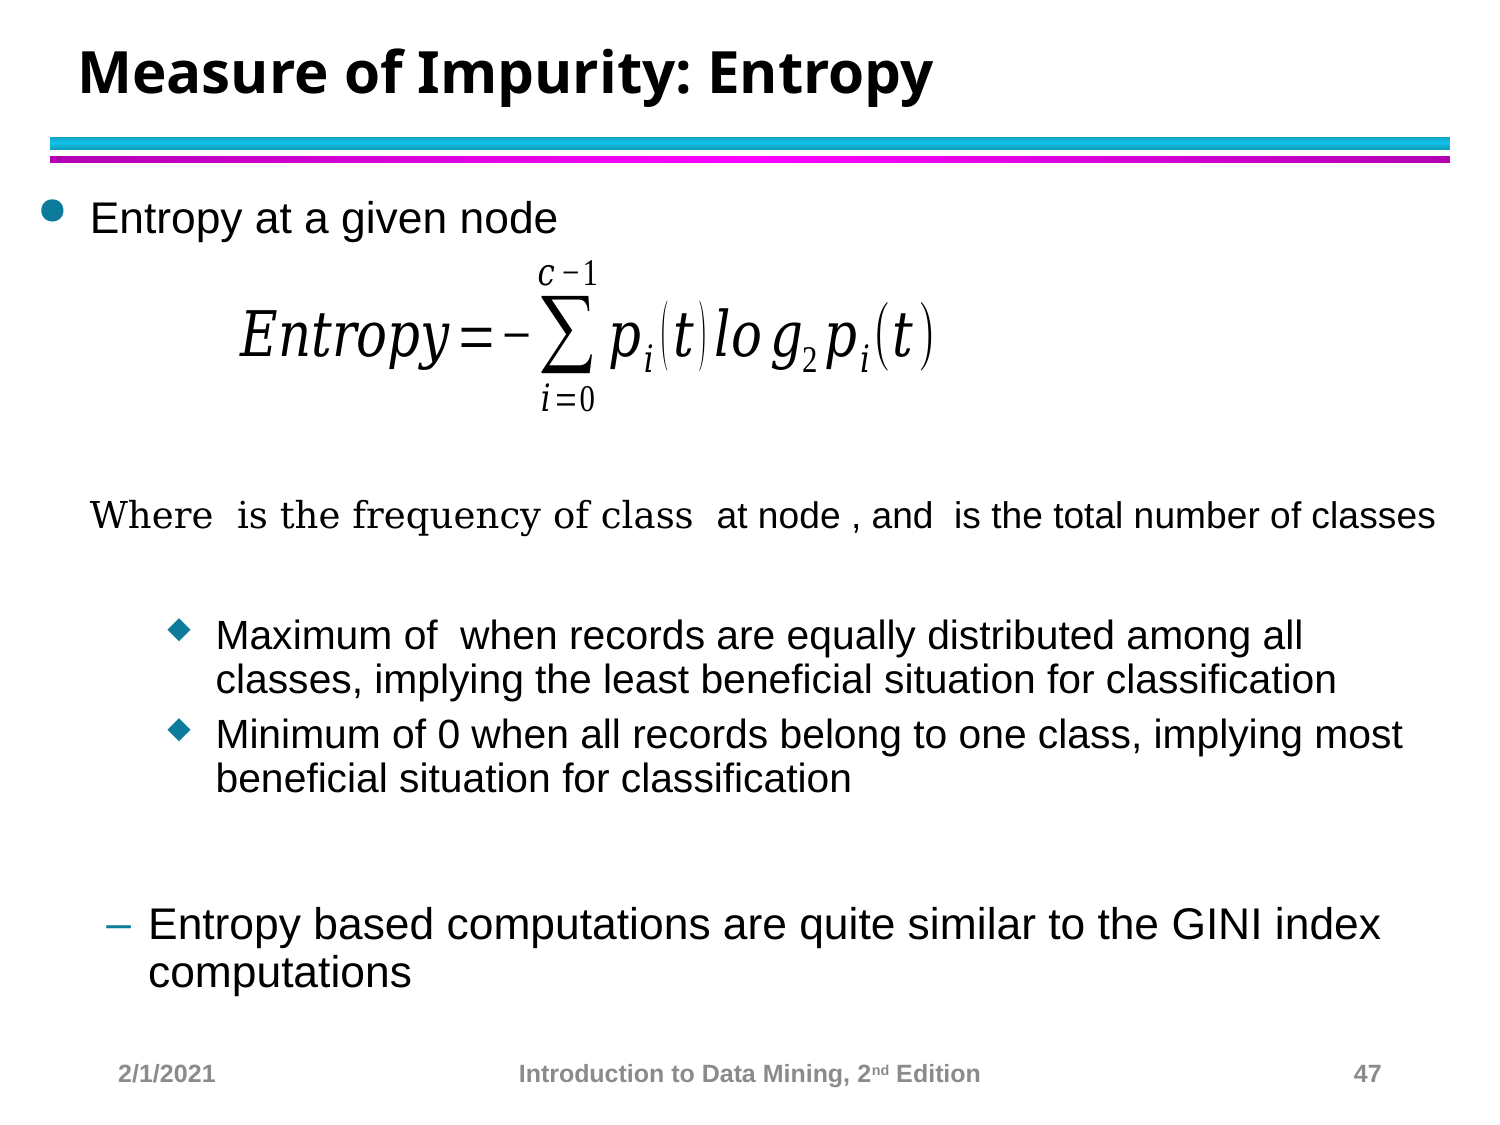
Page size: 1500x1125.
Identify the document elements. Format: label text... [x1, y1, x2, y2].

slide_number 47 [1059, 1042, 1397, 1103]
footer Introduction to Data Mining, 2nd Edition [496, 1042, 1004, 1103]
title Measure of Impurity: Entropy [62, 24, 1421, 113]
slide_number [103, 1042, 441, 1103]
